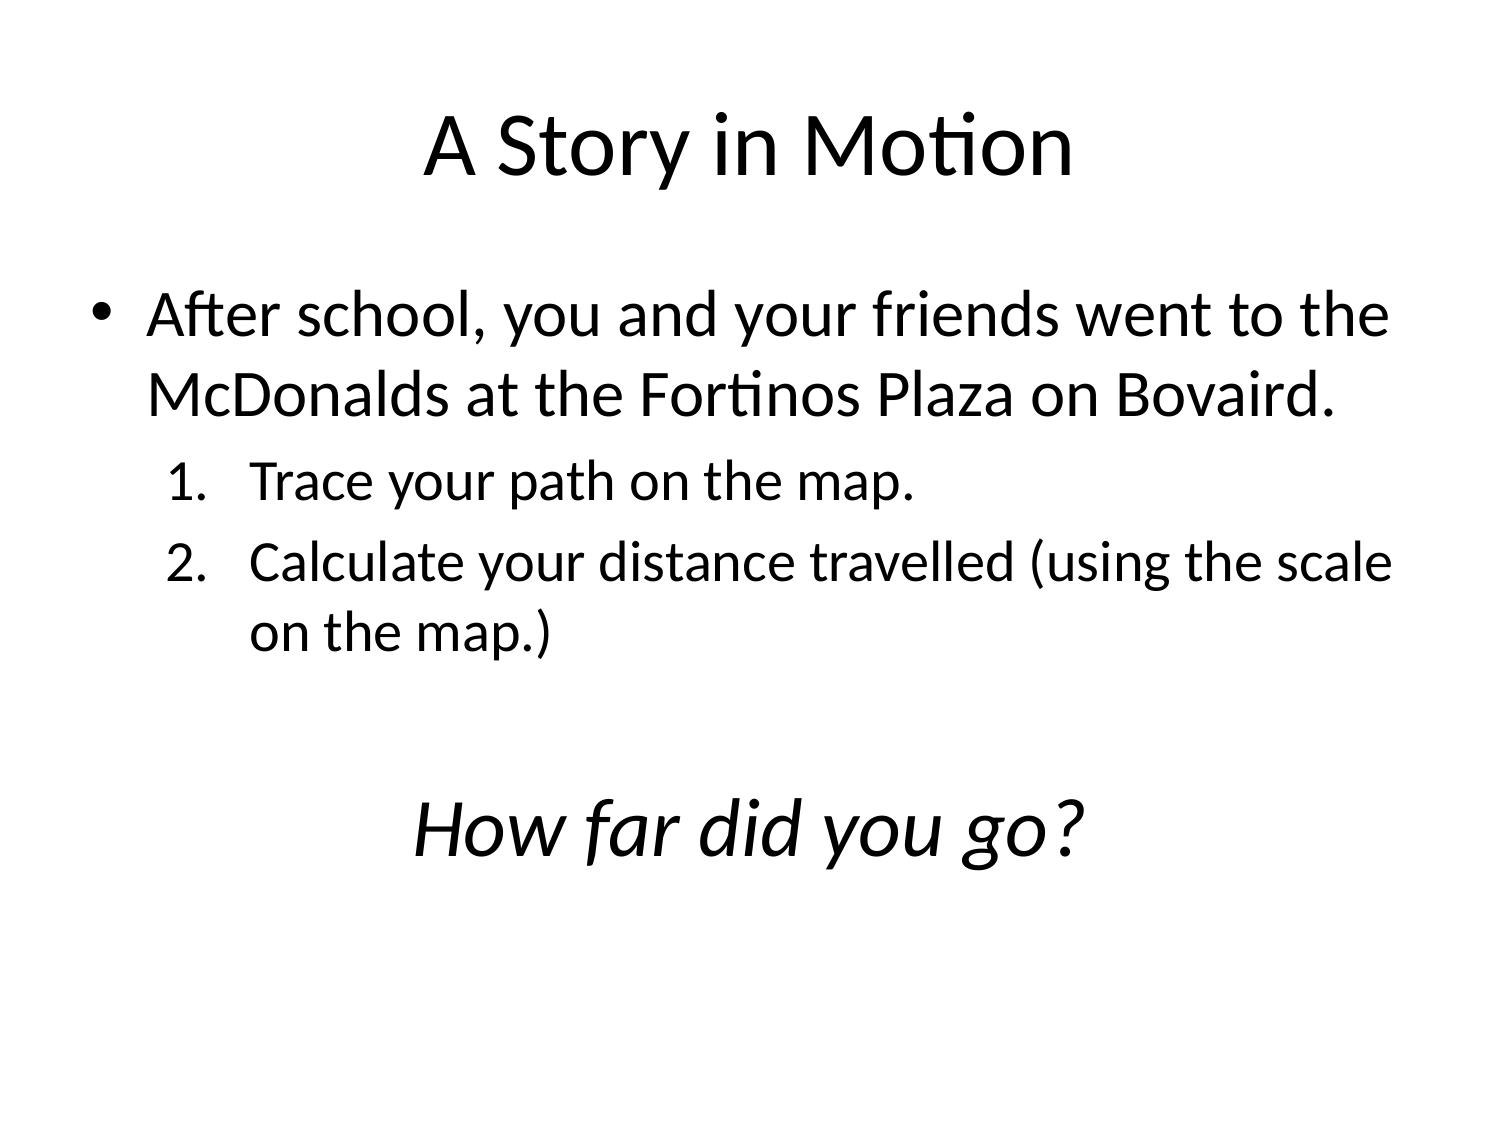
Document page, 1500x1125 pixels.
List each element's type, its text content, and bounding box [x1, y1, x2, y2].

title A Story in Motion [75, 45, 1425, 233]
list After school, you and your friends went to the McDonalds at the Fortinos Plaza on Bovaird. Trace your path on the map. Calculate your distance travelled (using the scale on the map.) How far did you go? [75, 262, 1425, 1005]
